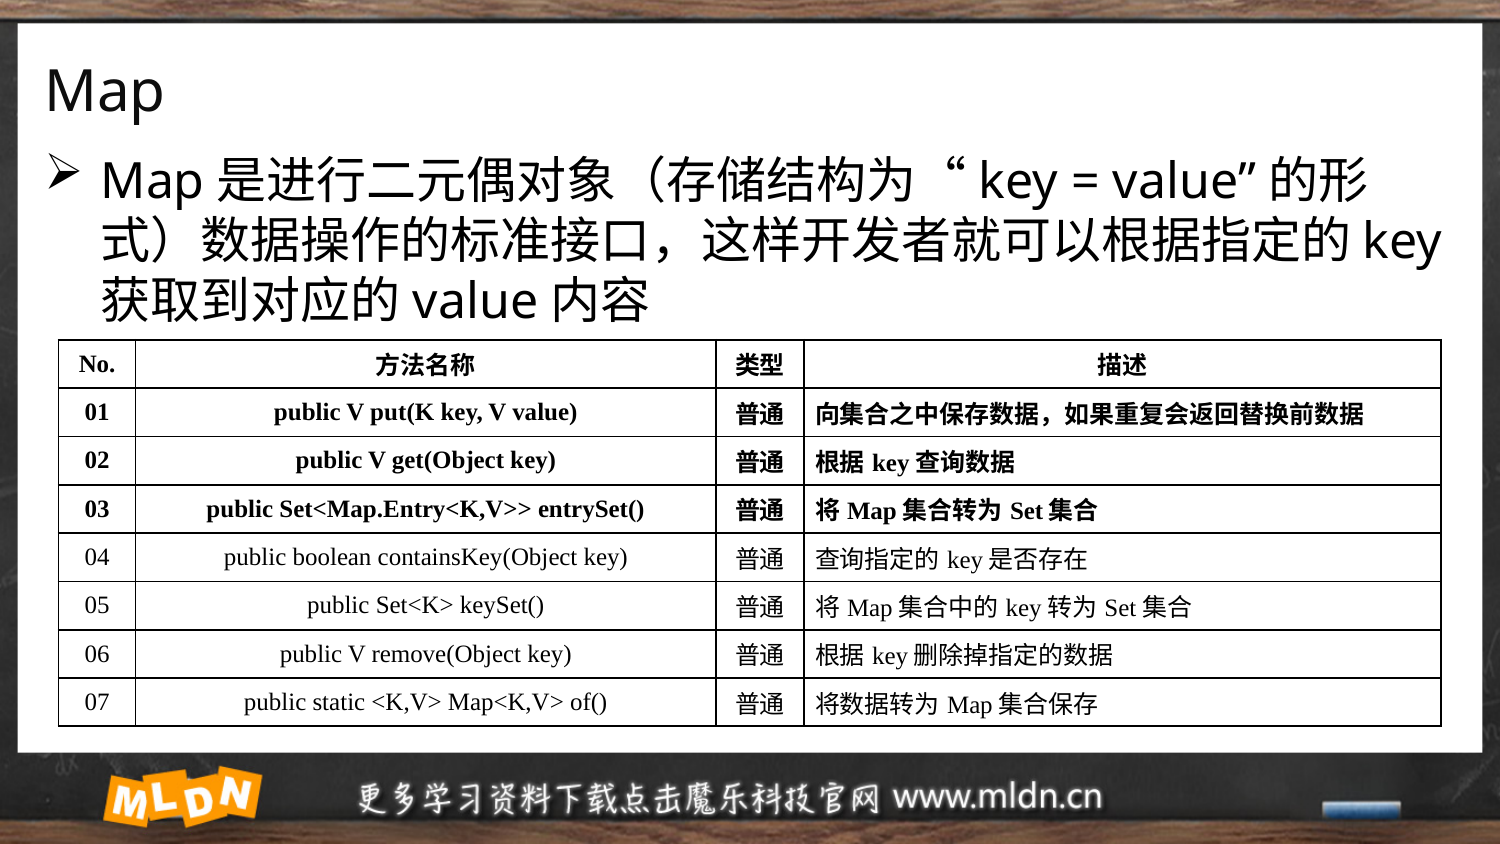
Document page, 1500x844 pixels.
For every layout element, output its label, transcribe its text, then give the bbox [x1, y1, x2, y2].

table_cell 普通 [717, 631, 803, 677]
table_cell 普通 [717, 389, 803, 436]
table_cell 普通 [717, 437, 803, 484]
table_cell 01 [59, 389, 135, 436]
list Map是进行二元偶对象（存储结构为“key = value”的形式）数据操作的标准接口，这样开发者就可以根据指定的key获取到对应的value内容 [29, 140, 1471, 729]
table_cell 07 [59, 679, 135, 725]
table_cell 普通 [717, 534, 803, 581]
table_cell public V get​(Object key) [136, 437, 715, 484]
table_header 描述 [805, 341, 1440, 387]
table_cell 根据key查询数据 [805, 437, 1440, 484]
table_cell 04 [59, 534, 135, 581]
table_cell 06 [59, 631, 135, 677]
table_header 类型 [717, 341, 803, 387]
title Map [29, 34, 1471, 140]
table_header 方法名称 [136, 341, 715, 387]
table_cell 将Map集合中的key转为Set集合 [805, 582, 1440, 629]
table_cell 02 [59, 437, 135, 484]
table_cell 将数据转为Map集合保存 [805, 679, 1440, 725]
table_cell 查询指定的key是否存在 [805, 534, 1440, 581]
table_cell 普通 [717, 582, 803, 629]
table_cell public Set<K> keySet() [136, 582, 715, 629]
table_cell 05 [59, 582, 135, 629]
table_cell public V remove​(Object key) [136, 631, 715, 677]
table_cell public static <K,V> Map<K,V> of() [136, 679, 715, 725]
table_cell 普通 [717, 486, 803, 532]
table_cell public Set<Map.Entry<K,V>> entrySet() [136, 486, 715, 532]
table_cell 将Map集合转为Set集合 [805, 486, 1440, 532]
table_cell public V put​(K key, V value) [136, 389, 715, 436]
table_cell 03 [59, 486, 135, 532]
table_header No. [59, 341, 135, 387]
table_cell public boolean containsKey​(Object key) [136, 534, 715, 581]
table_cell 向集合之中保存数据，如果重复会返回替换前数据 [805, 389, 1440, 436]
picture [0, 0, 1500, 844]
table_cell 根据key删除掉指定的数据 [805, 631, 1440, 677]
table_cell 普通 [717, 679, 803, 725]
